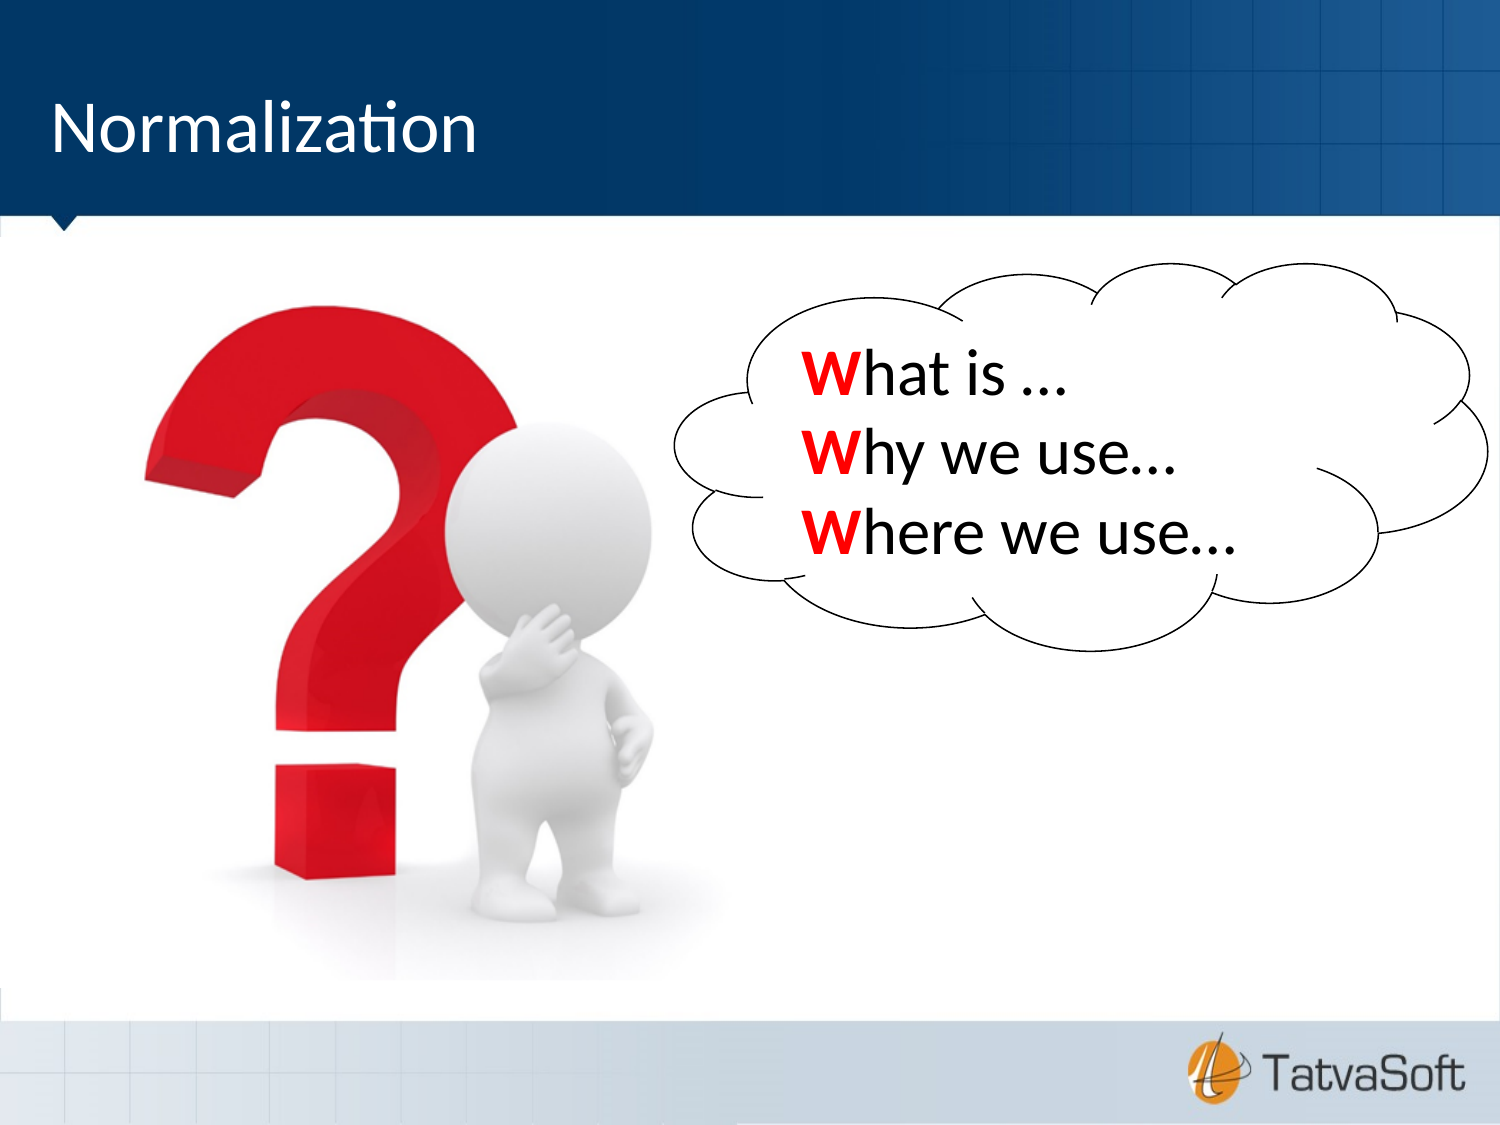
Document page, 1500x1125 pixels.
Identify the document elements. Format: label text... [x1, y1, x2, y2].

text_box What is … Why we use… Where we use… [1395, 310, 1488, 532]
text_box Normalization [35, 50, 1386, 194]
picture [0, 0, 1500, 1125]
